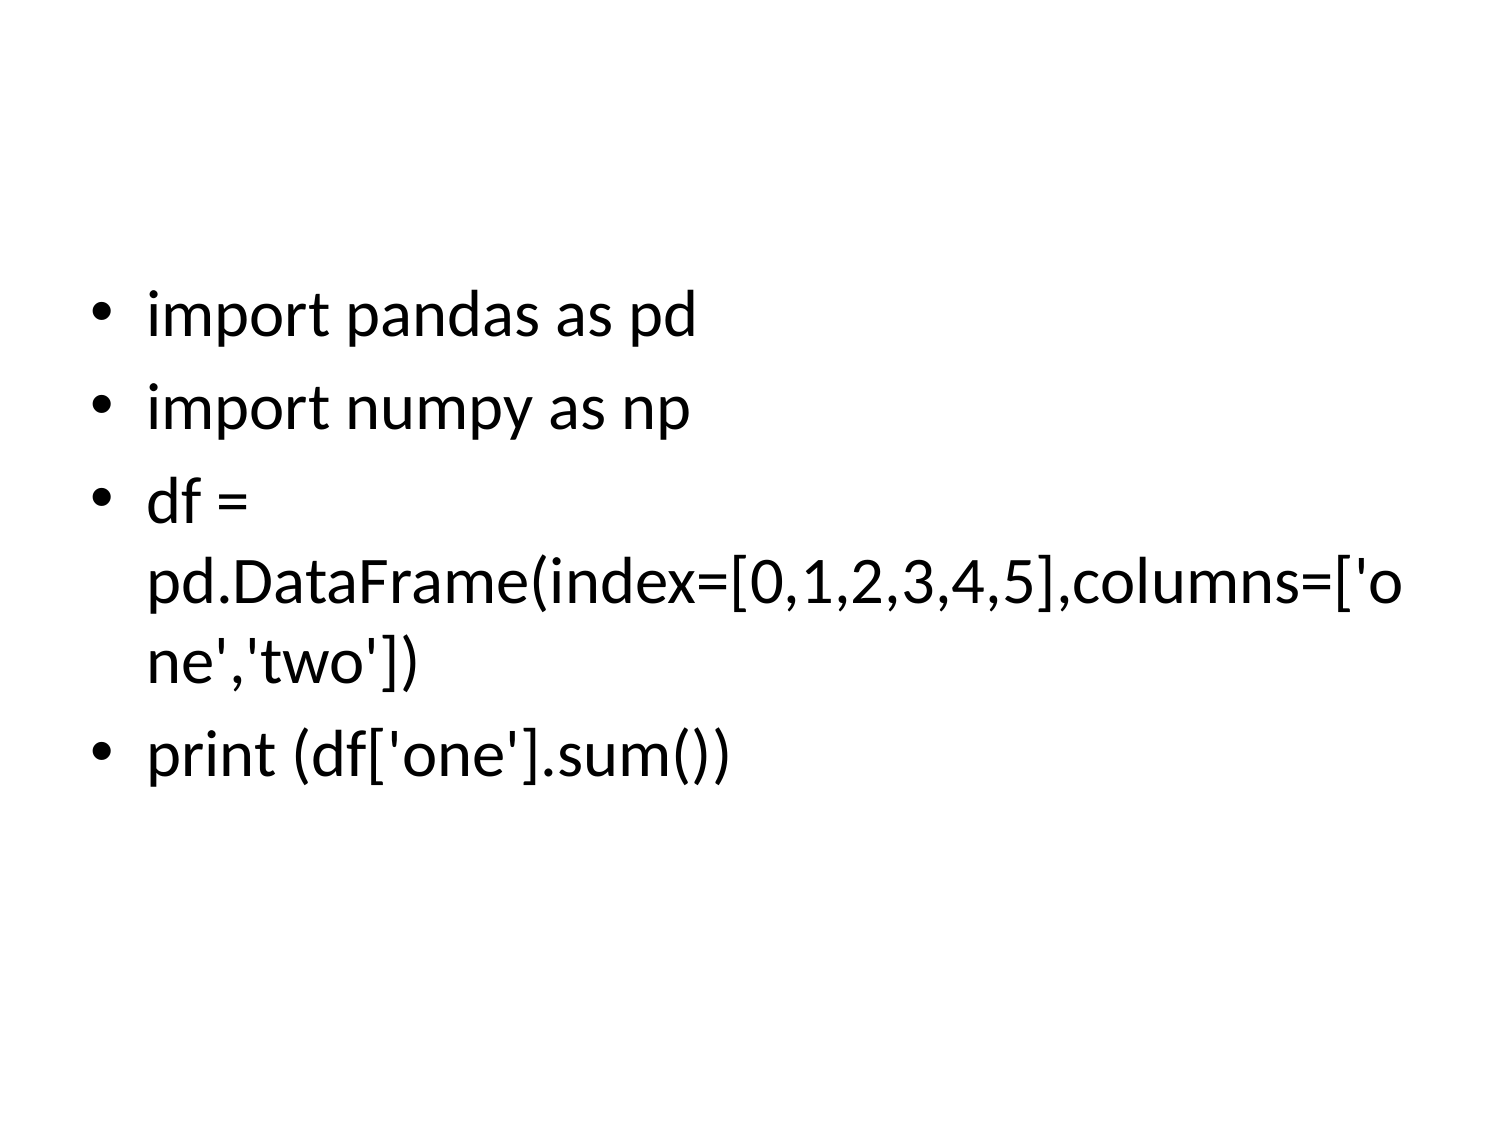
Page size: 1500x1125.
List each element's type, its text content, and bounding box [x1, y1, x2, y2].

list import pandas as pd import numpy as np df = pd.DataFrame(index=[0,1,2,3,4,5],columns=['one','two']) print (df['one'].sum()) [75, 262, 1425, 1005]
